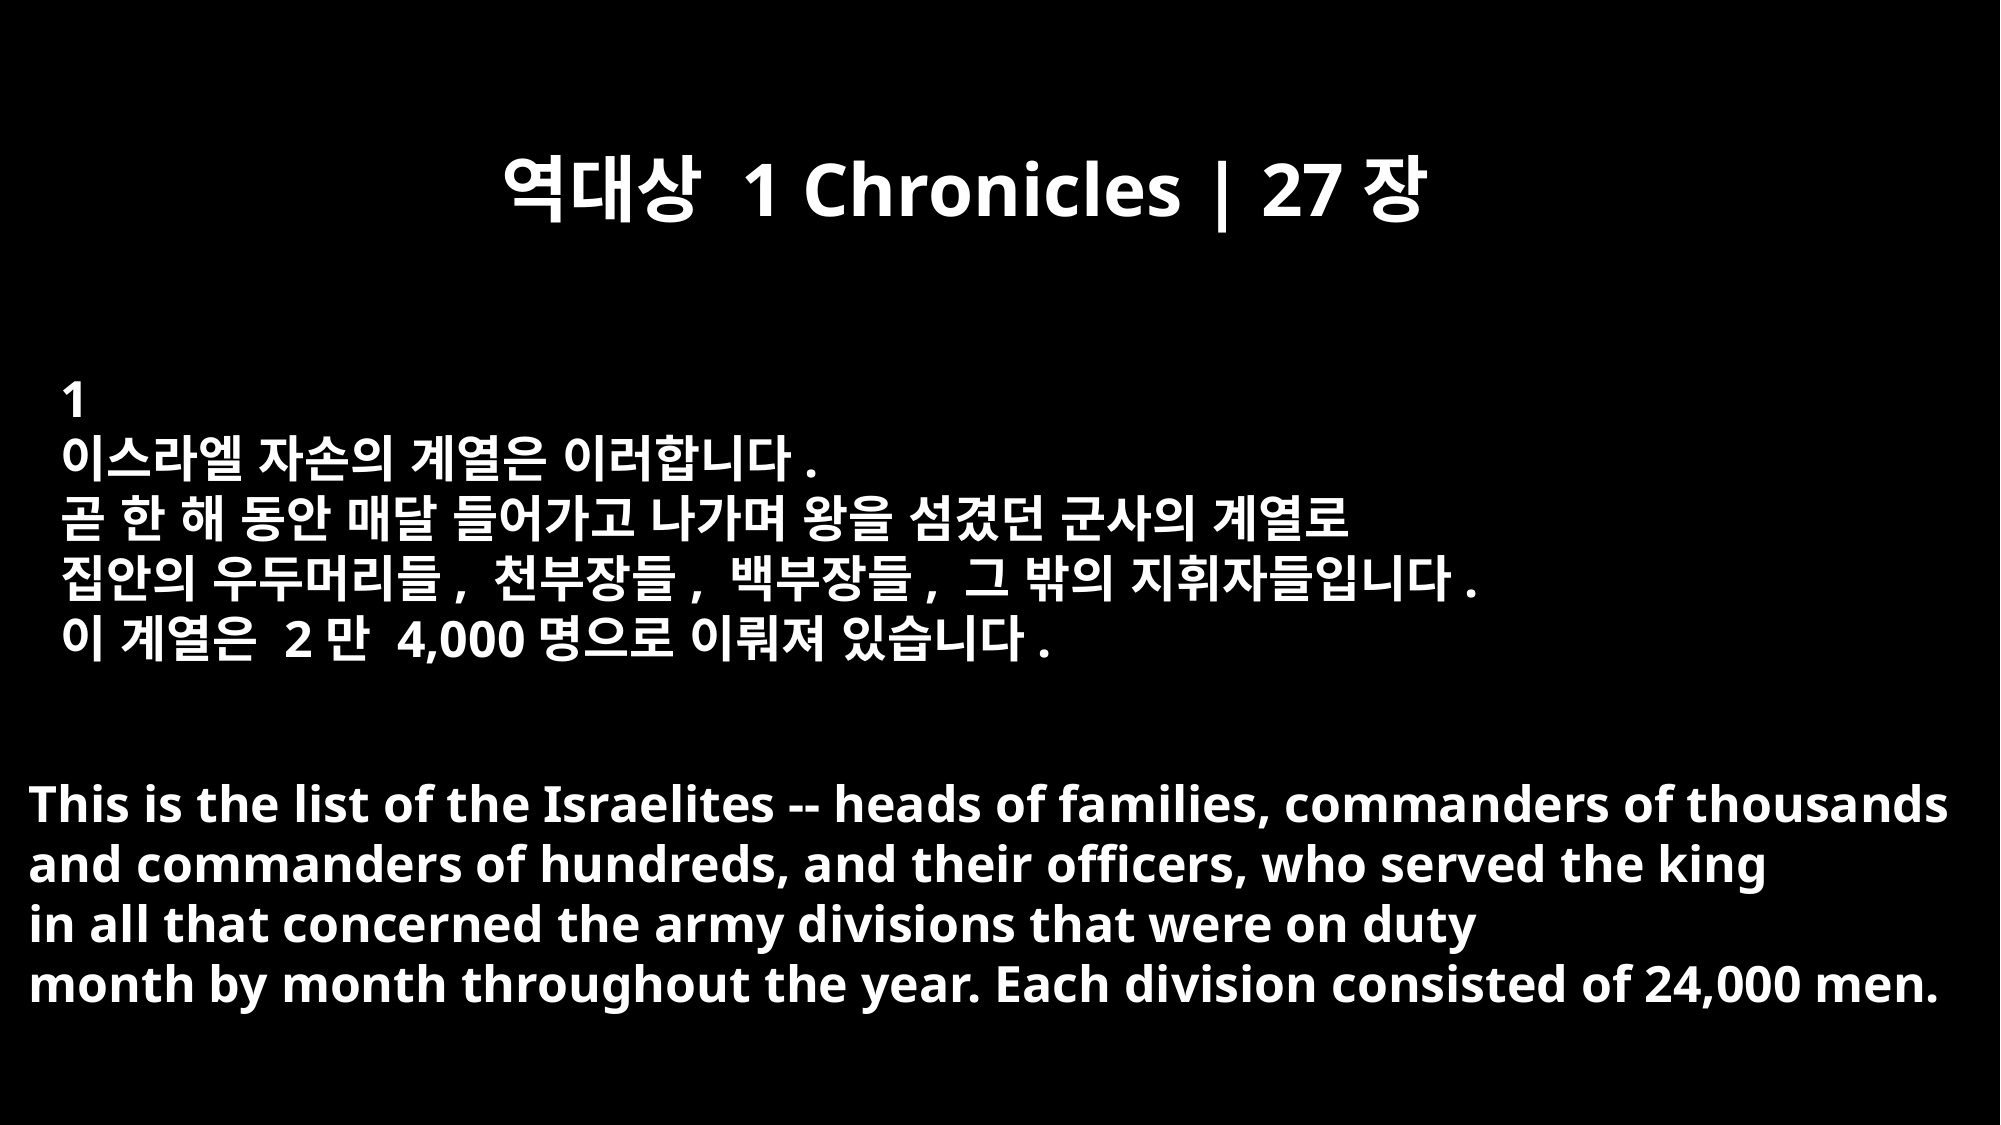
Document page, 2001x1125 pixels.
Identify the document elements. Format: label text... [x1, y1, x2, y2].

text_box 역대상 1 Chronicles | 27장 [487, 136, 1445, 239]
text_box This is the list of the Israelites -- heads of families, commanders of thousands and commanders of hundreds, and their officers, who served the king in all that concerned the army divisions that were on duty month by month throughout the year. Each division consisted of 24,000 men. [14, 764, 1966, 1020]
text_box ﻿1 이스라엘 자손의 계열은 이러합니다. 곧 한 해 동안 매달 들어가고 나가며 왕을 섬겼던 군사의 계열로 집안의 우두머리들, 천부장들, 백부장들, 그 밖의 지휘자들입니다. 이 계열은 2만 4,000명으로 이뤄져 있습니다. [45, 359, 1494, 675]
